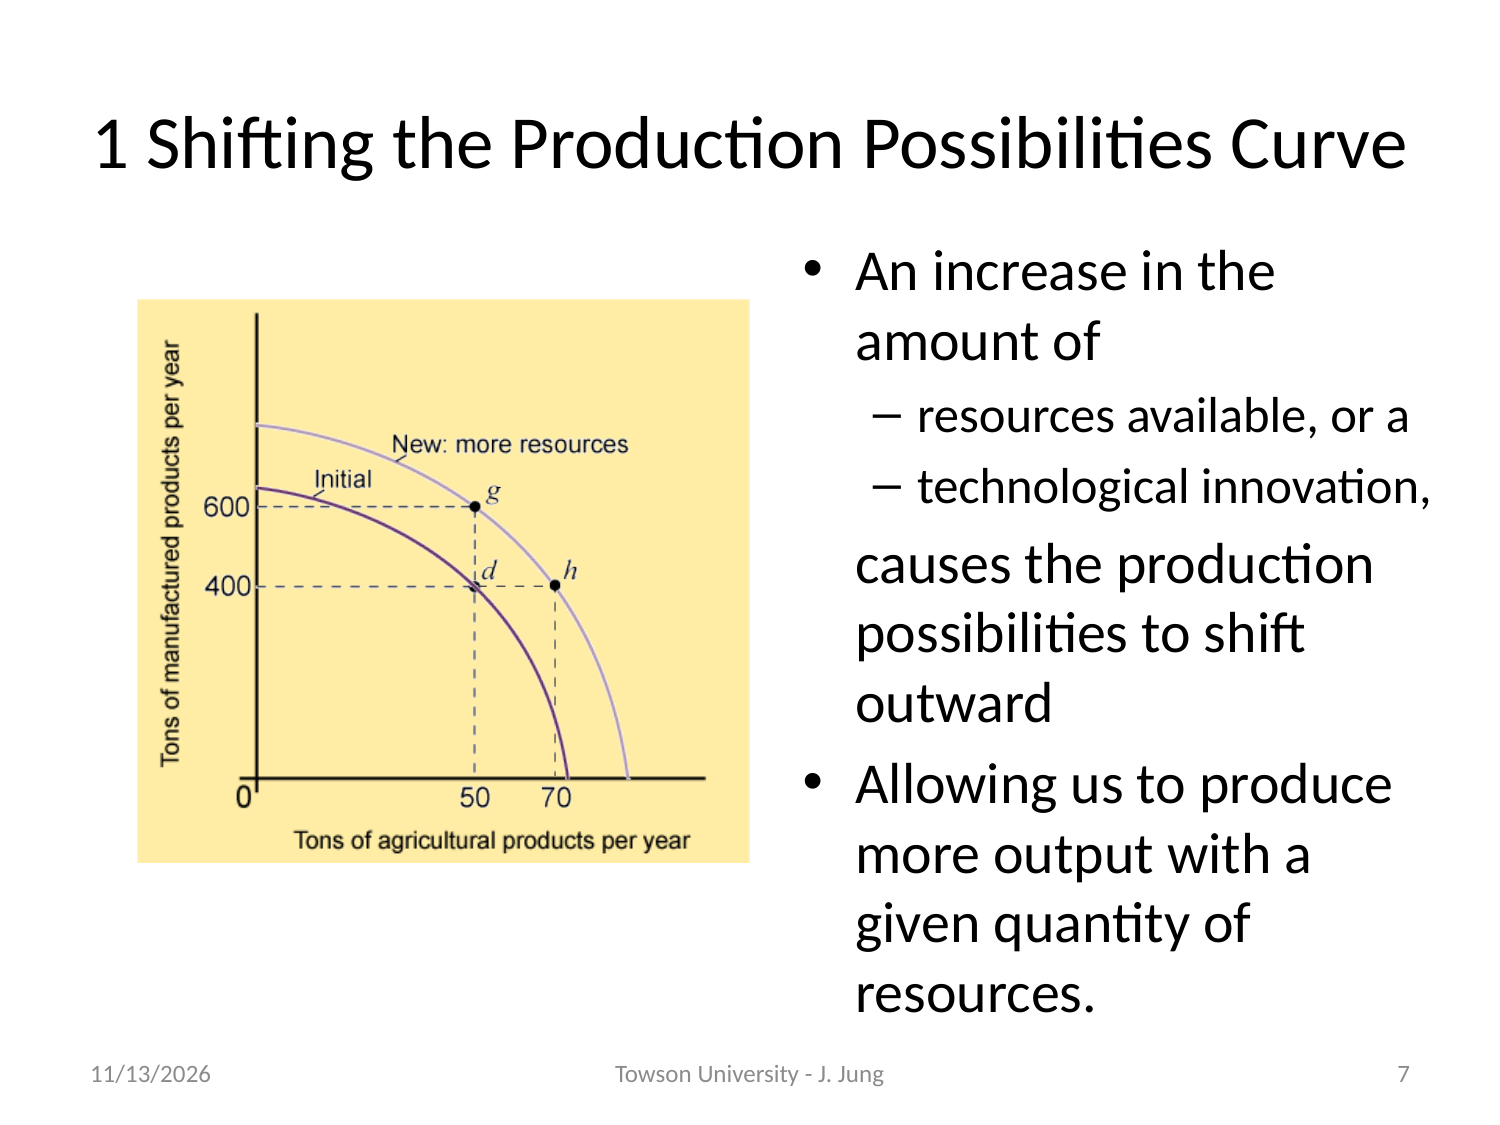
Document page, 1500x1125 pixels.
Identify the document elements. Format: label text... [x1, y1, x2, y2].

slide_number 7 [1074, 1042, 1425, 1103]
list An increase in the amount of resources available, or a technological innovation, causes the production possibilities to shift outward Allowing us to produce more output with a given quantity of resources. [787, 224, 1450, 1050]
title 1 Shifting the Production Possibilities Curve [75, 45, 1425, 233]
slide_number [75, 1042, 425, 1103]
picture [137, 299, 751, 863]
footer Towson University - J. Jung [512, 1042, 988, 1103]
